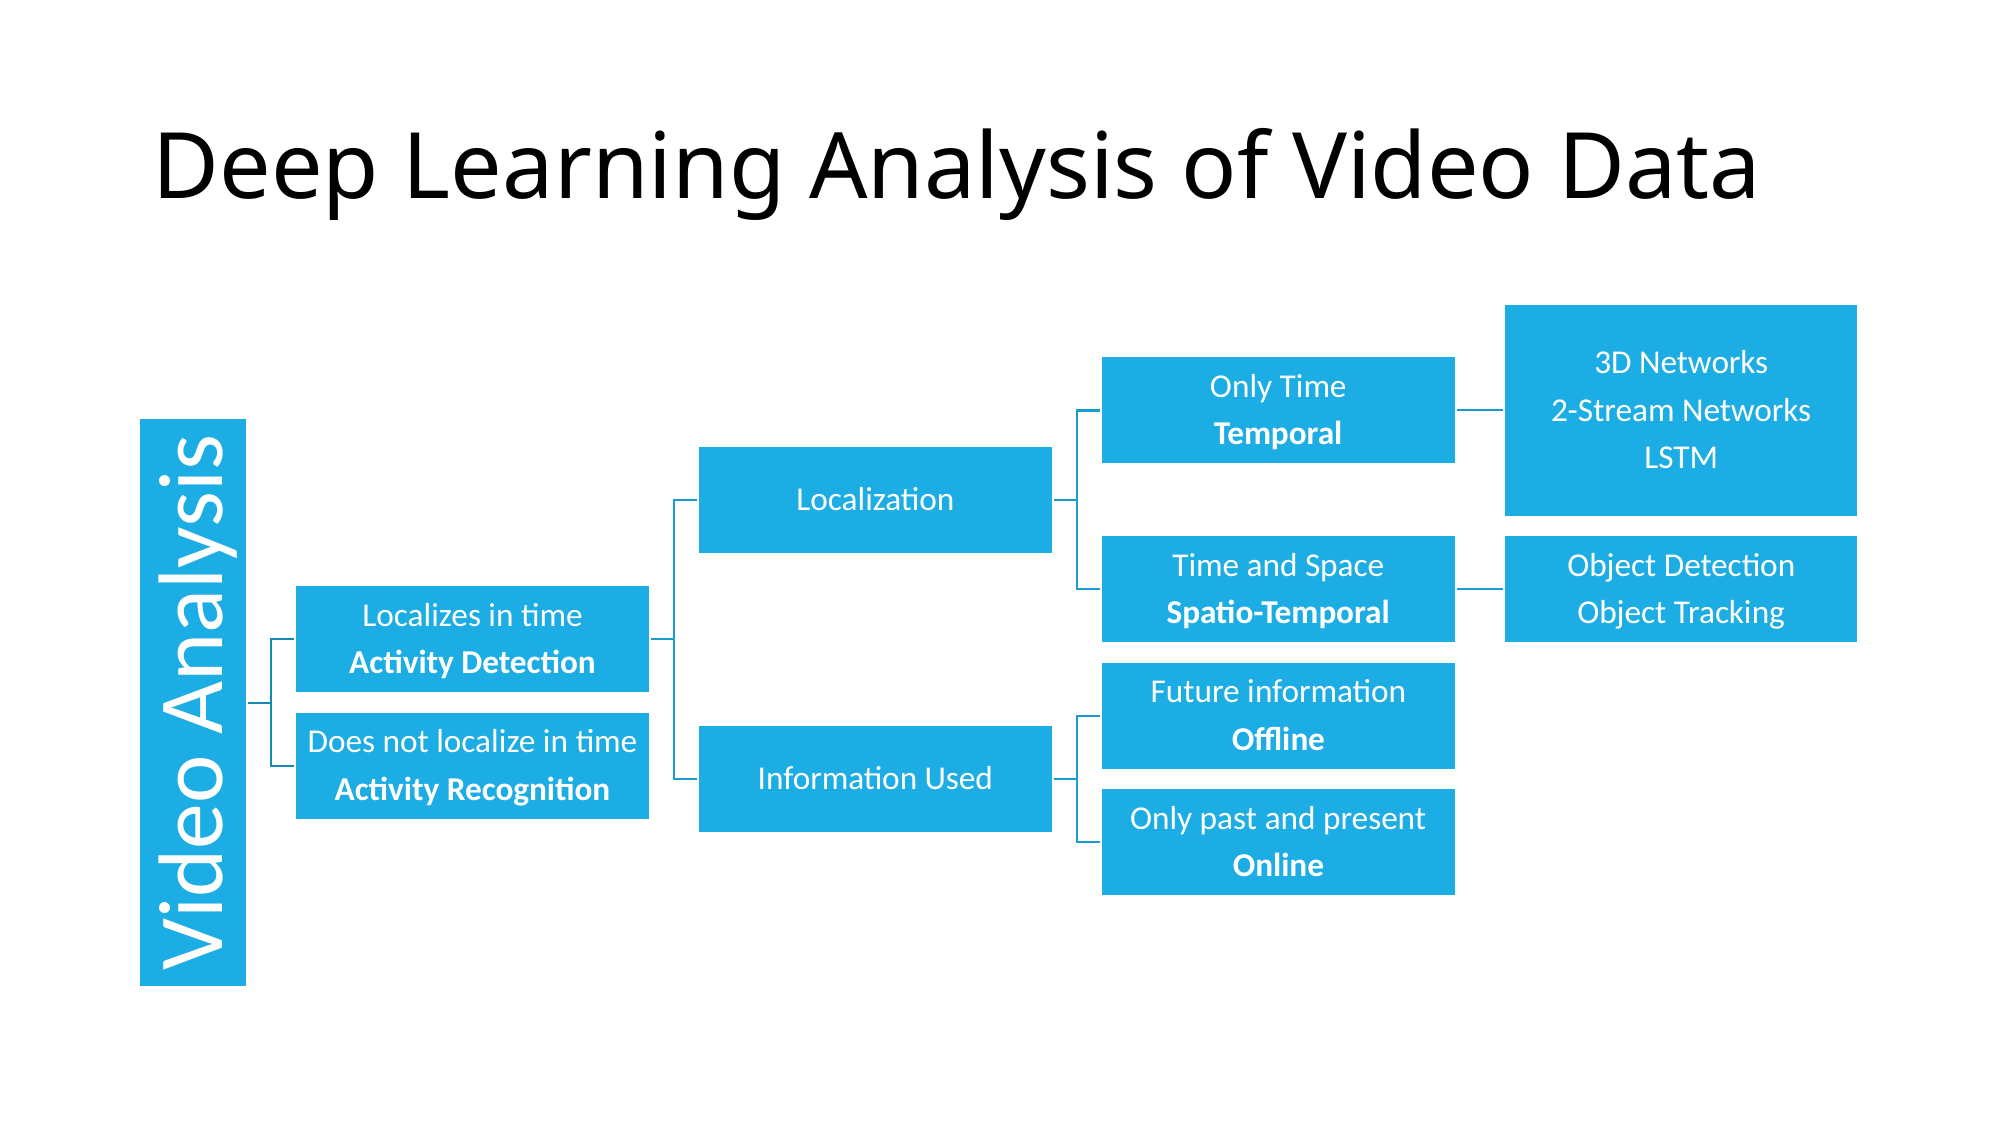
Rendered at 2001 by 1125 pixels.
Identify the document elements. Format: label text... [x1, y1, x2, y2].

title Deep Learning Analysis of Video Data [137, 59, 1863, 278]
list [137, 183, 1861, 1108]
